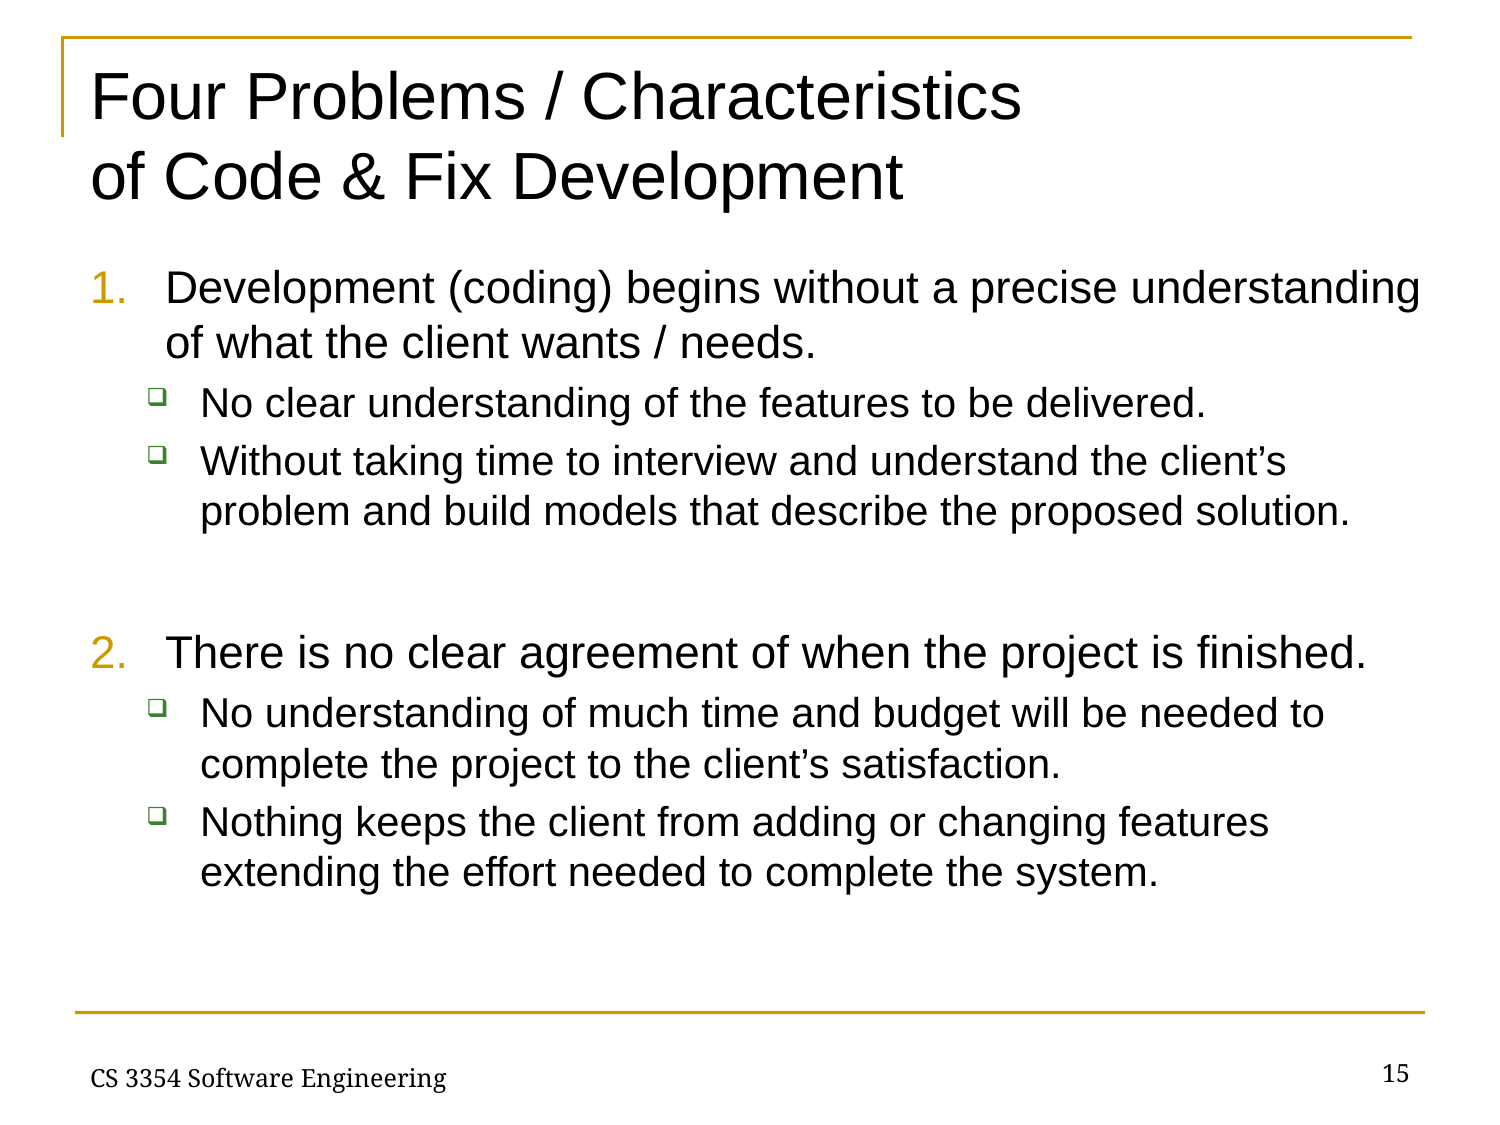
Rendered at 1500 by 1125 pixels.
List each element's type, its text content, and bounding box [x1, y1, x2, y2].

list Development (coding) begins without a precise understanding of what the client wants / needs. No clear understanding of the features to be delivered. Without taking time to interview and understand the client’s problem and build models that describe the proposed solution. There is no clear agreement of when the project is finished. No understanding of much time and budget will be needed to complete the project to the client’s satisfaction. Nothing keeps the client from adding or changing features extending the effort needed to complete the system. [75, 249, 1463, 1006]
title Four Problems / Characteristics of Code & Fix Development [75, 45, 1463, 233]
slide_number CS 3354 Software Engineering [75, 1025, 475, 1100]
slide_number 15 [1074, 1024, 1425, 1100]
